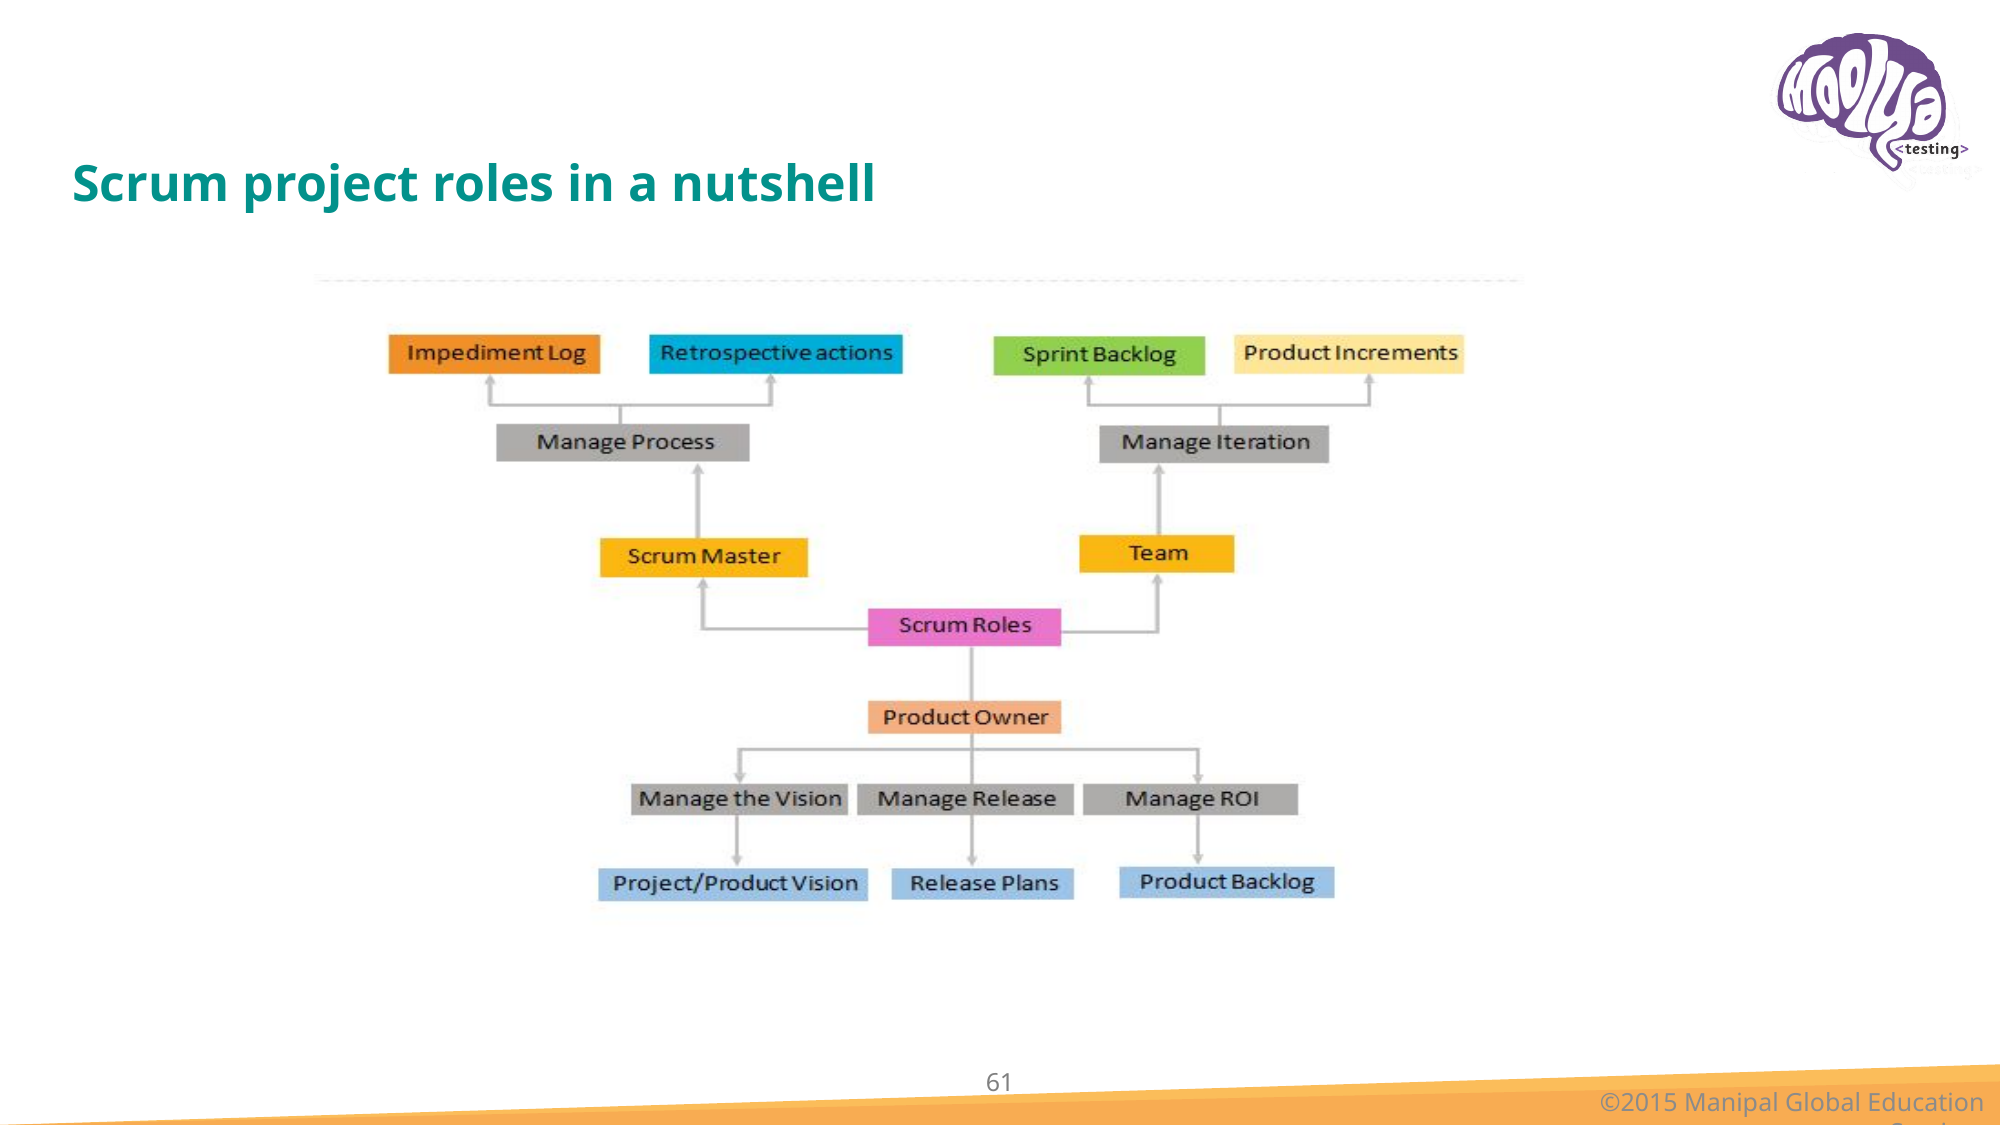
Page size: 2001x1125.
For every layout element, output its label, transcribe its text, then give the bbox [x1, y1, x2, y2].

picture [299, 274, 1550, 950]
picture [1732, 0, 2001, 255]
title Scrum project roles in a nutshell [57, 151, 1377, 212]
